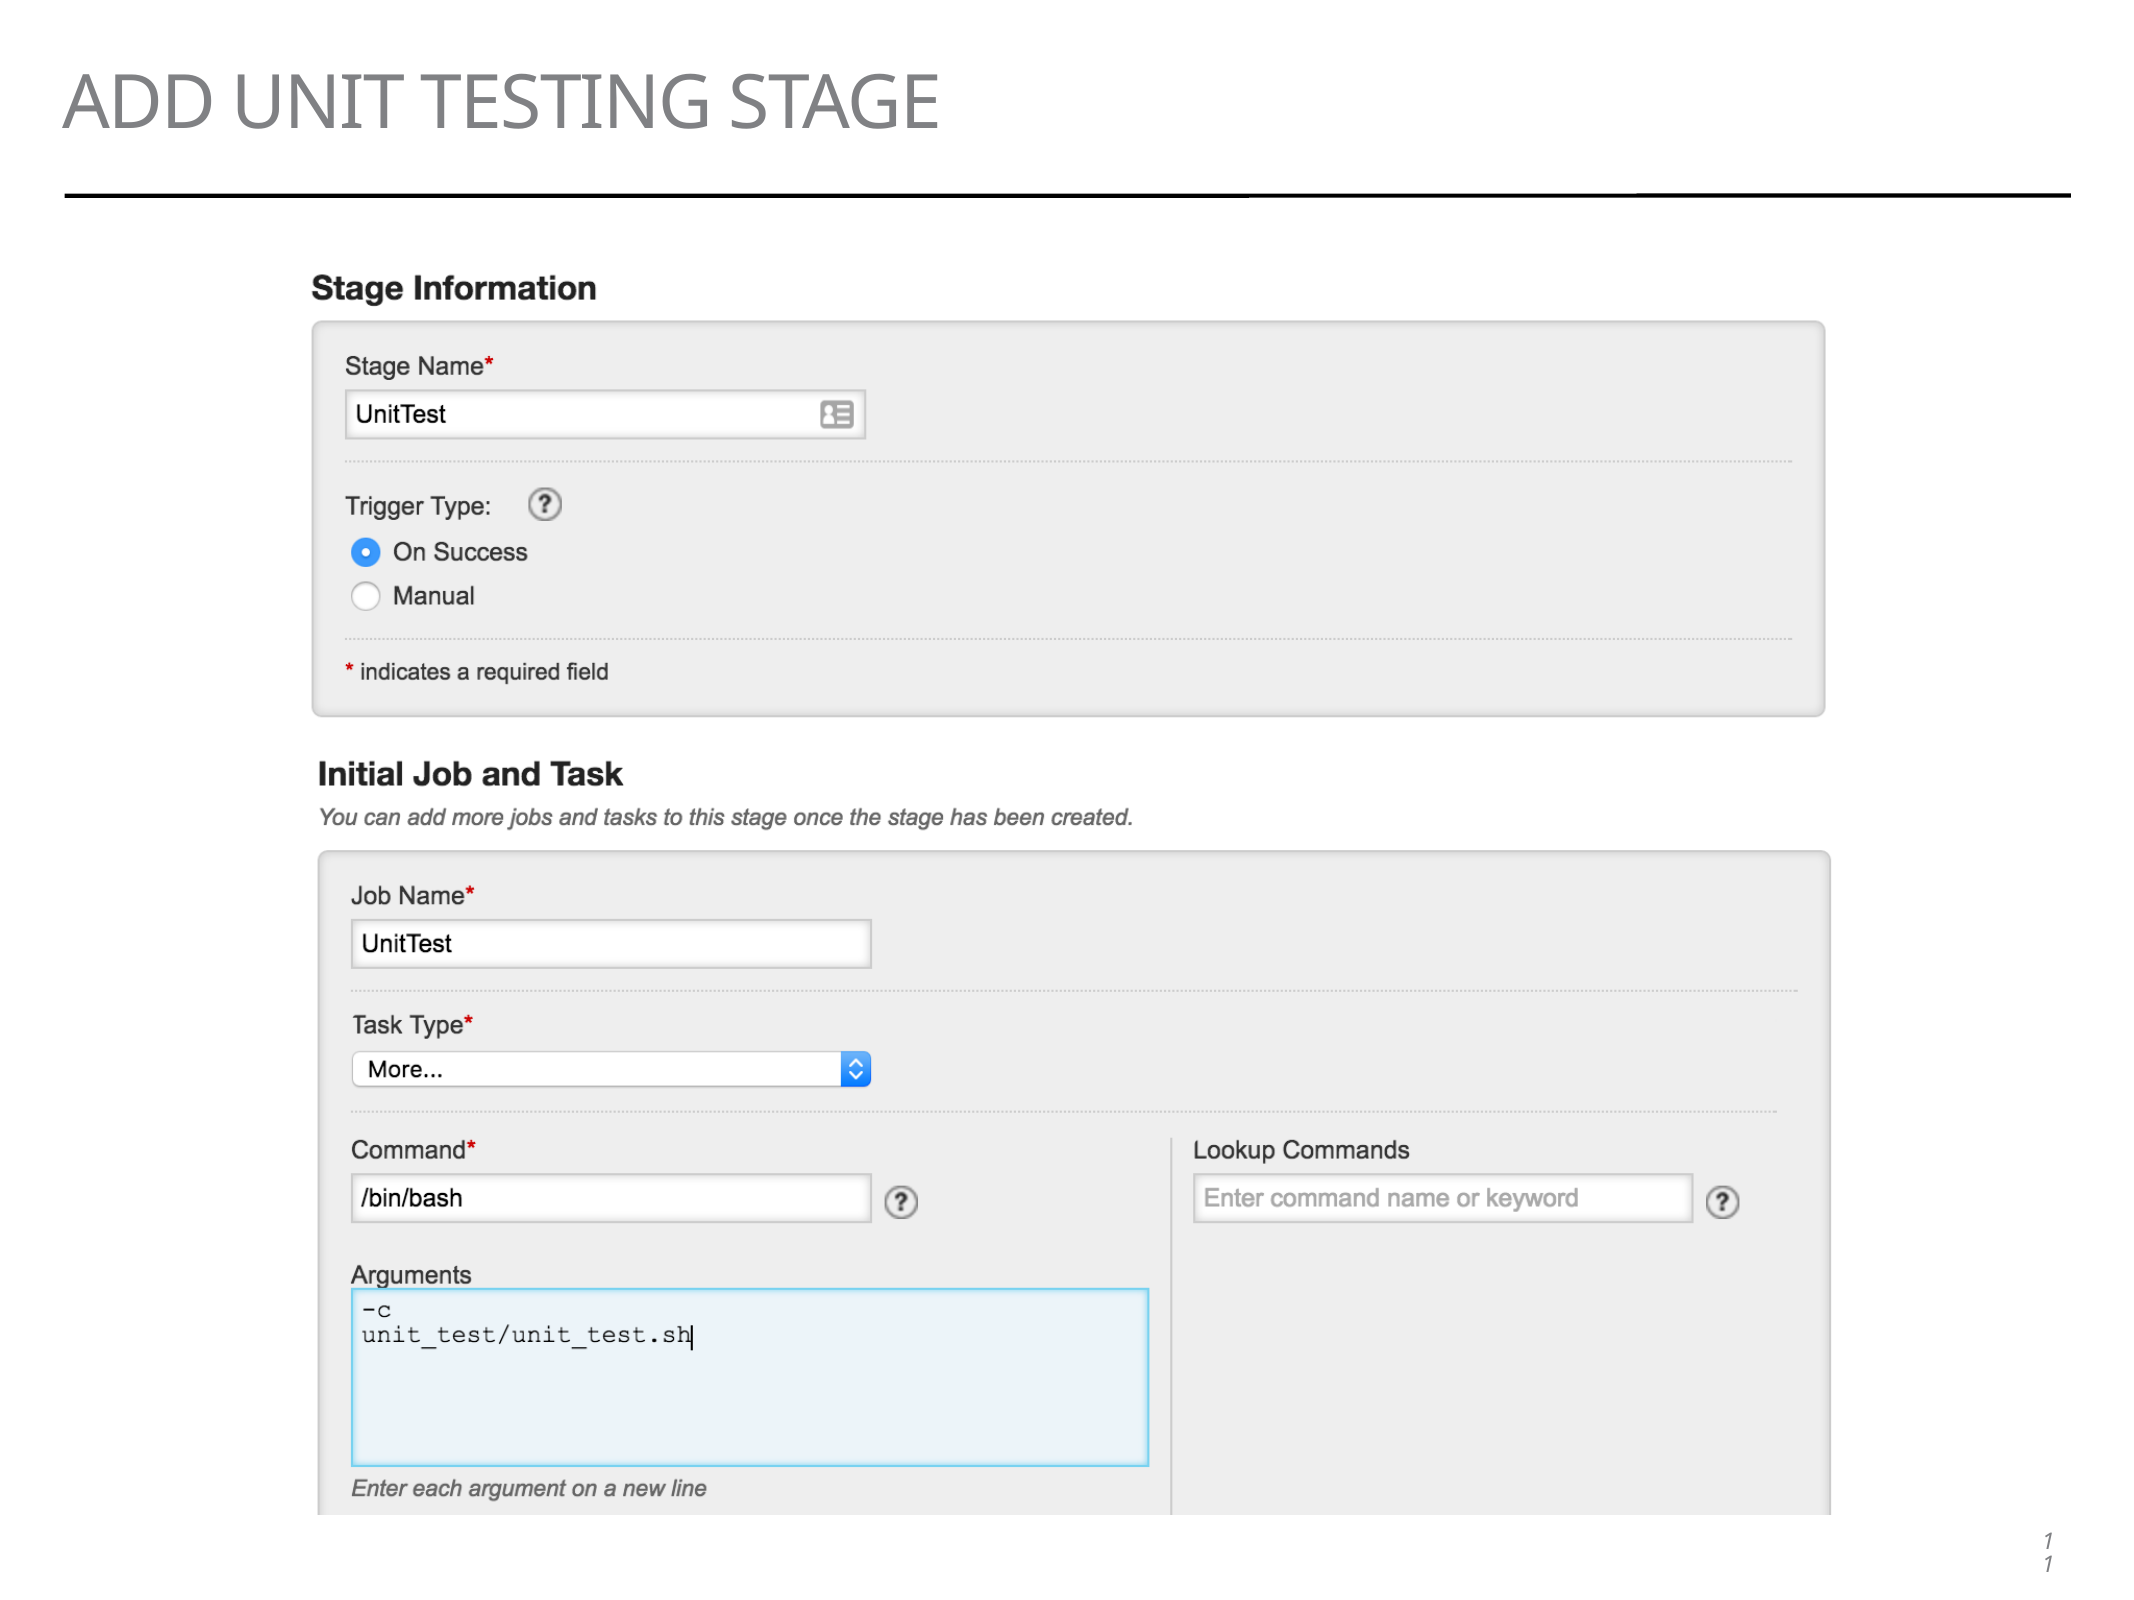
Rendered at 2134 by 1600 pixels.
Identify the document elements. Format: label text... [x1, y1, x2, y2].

picture [303, 747, 1852, 1516]
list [297, 262, 1836, 734]
title Add Unit Testing Stage [62, 50, 2071, 169]
slide_number 11 [2026, 1518, 2071, 1567]
